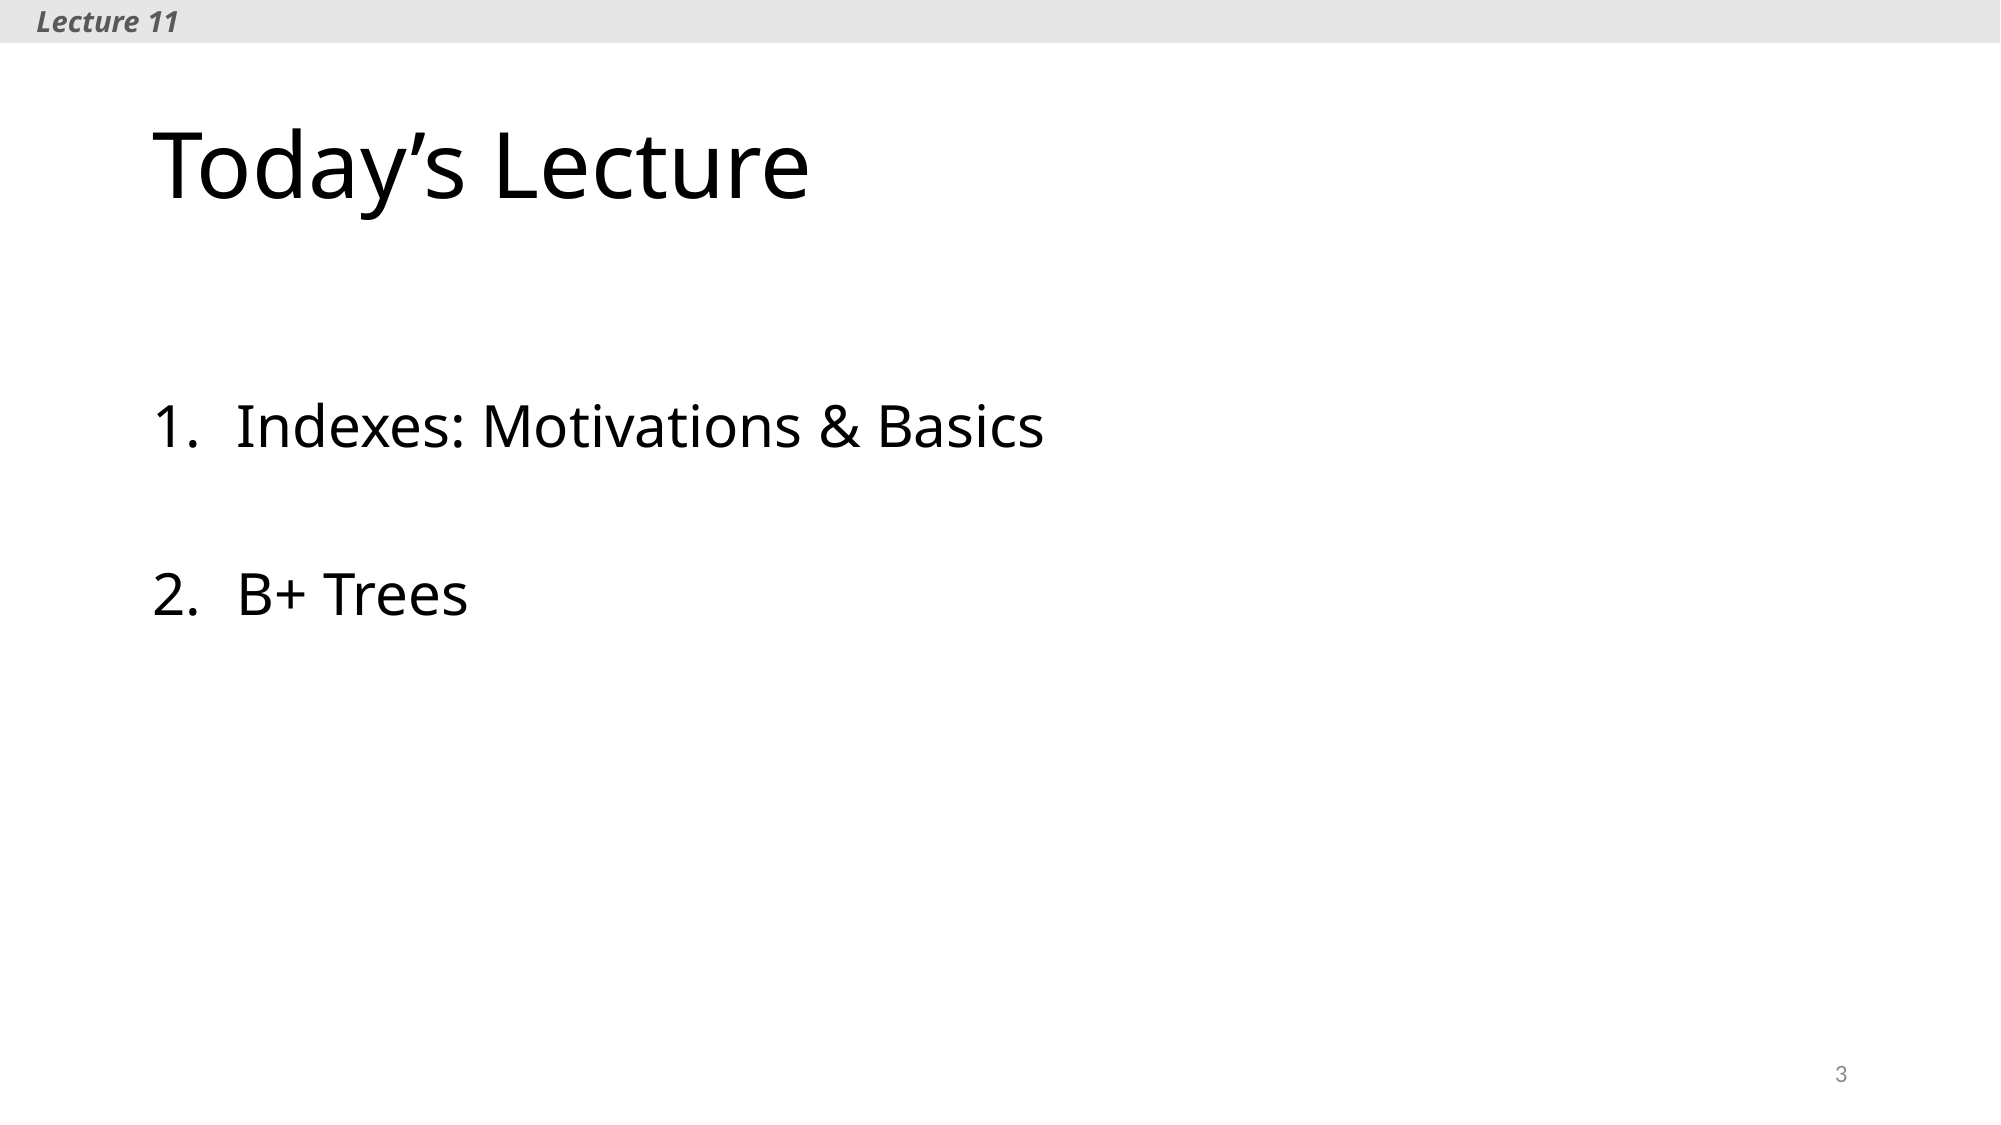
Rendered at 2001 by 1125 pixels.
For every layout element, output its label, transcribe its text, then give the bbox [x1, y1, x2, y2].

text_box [0, 0, 2000, 47]
slide_number 3 [1412, 1042, 1863, 1103]
title Today’s Lecture [137, 59, 1863, 278]
list Indexes: Motivations & Basics B+ Trees [137, 299, 1863, 1014]
